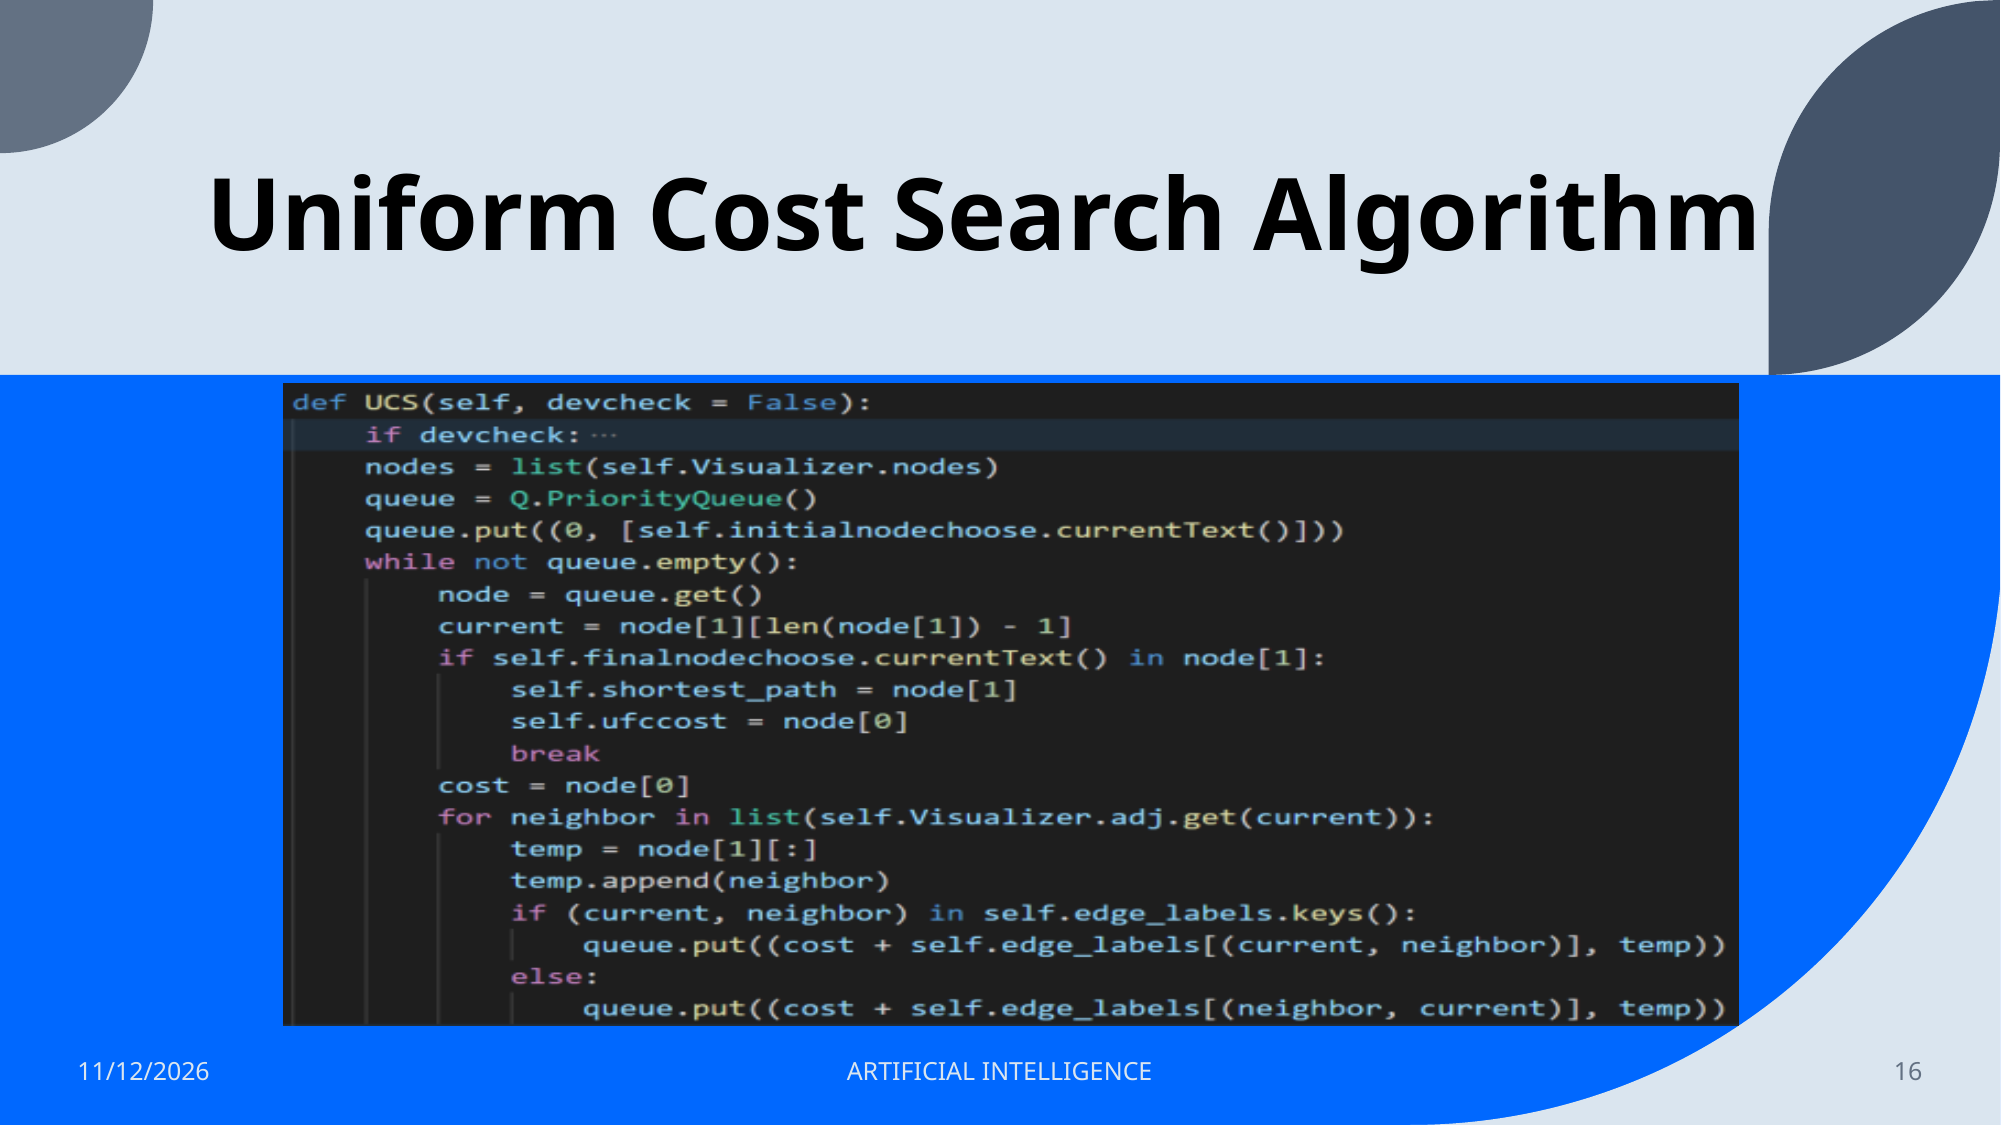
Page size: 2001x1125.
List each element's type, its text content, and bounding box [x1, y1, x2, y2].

title Uniform Cost Search Algorithm [191, 62, 1796, 280]
slide_number 16 [1674, 1042, 1938, 1103]
footer ARTIFICIAL INTELLIGENCE [662, 1042, 1338, 1103]
picture [283, 383, 1739, 1026]
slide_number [62, 1042, 513, 1103]
